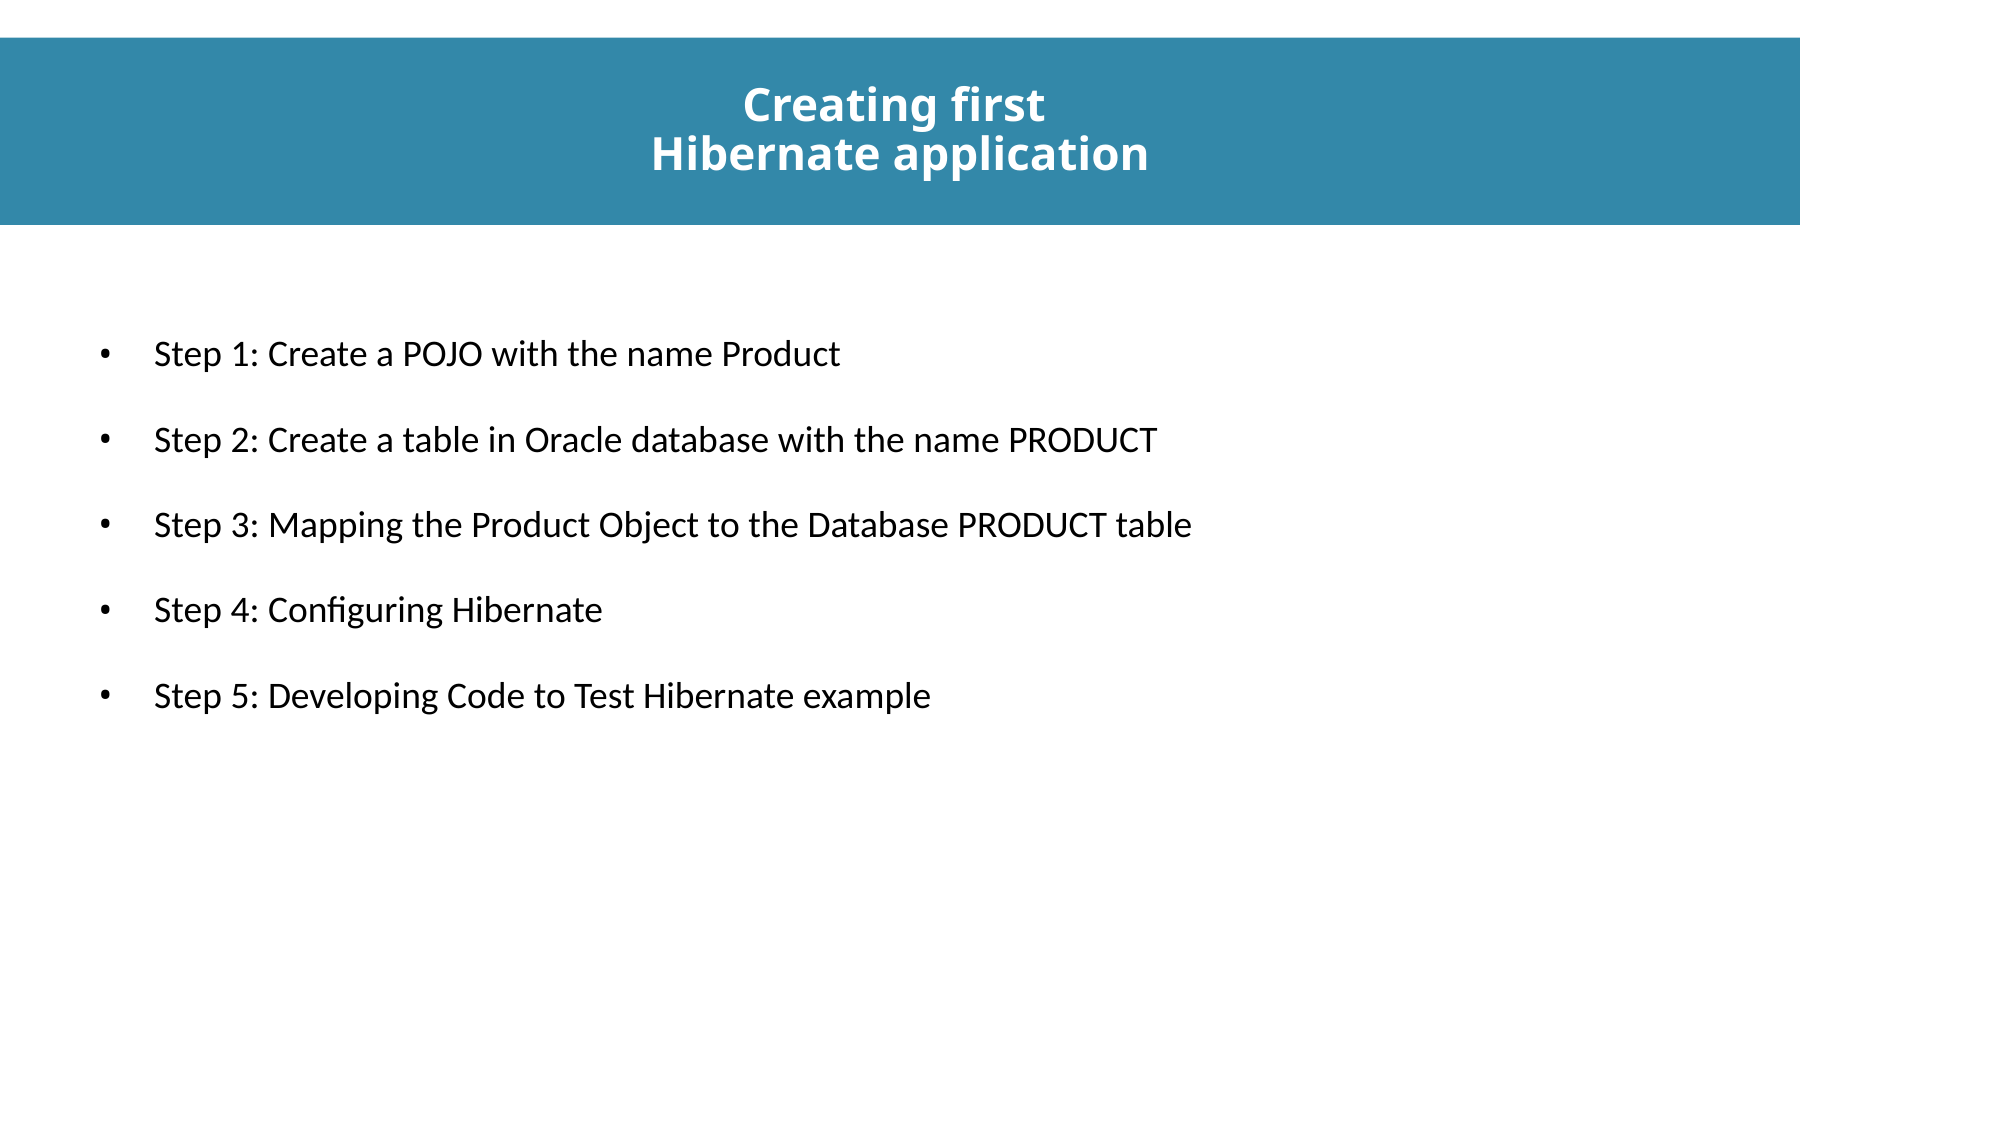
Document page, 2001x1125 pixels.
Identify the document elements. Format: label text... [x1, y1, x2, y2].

title Creating first Hibernate application [0, 37, 1800, 225]
list Step 1: Create a POJO with the name Product Step 2: Create a table in Oracle database with the name PRODUCT Step 3: Mapping the Product Object to the Database PRODUCT table Step 4: Configuring Hibernate Step 5: Developing Code to Test Hibernate example [83, 324, 1884, 1068]
